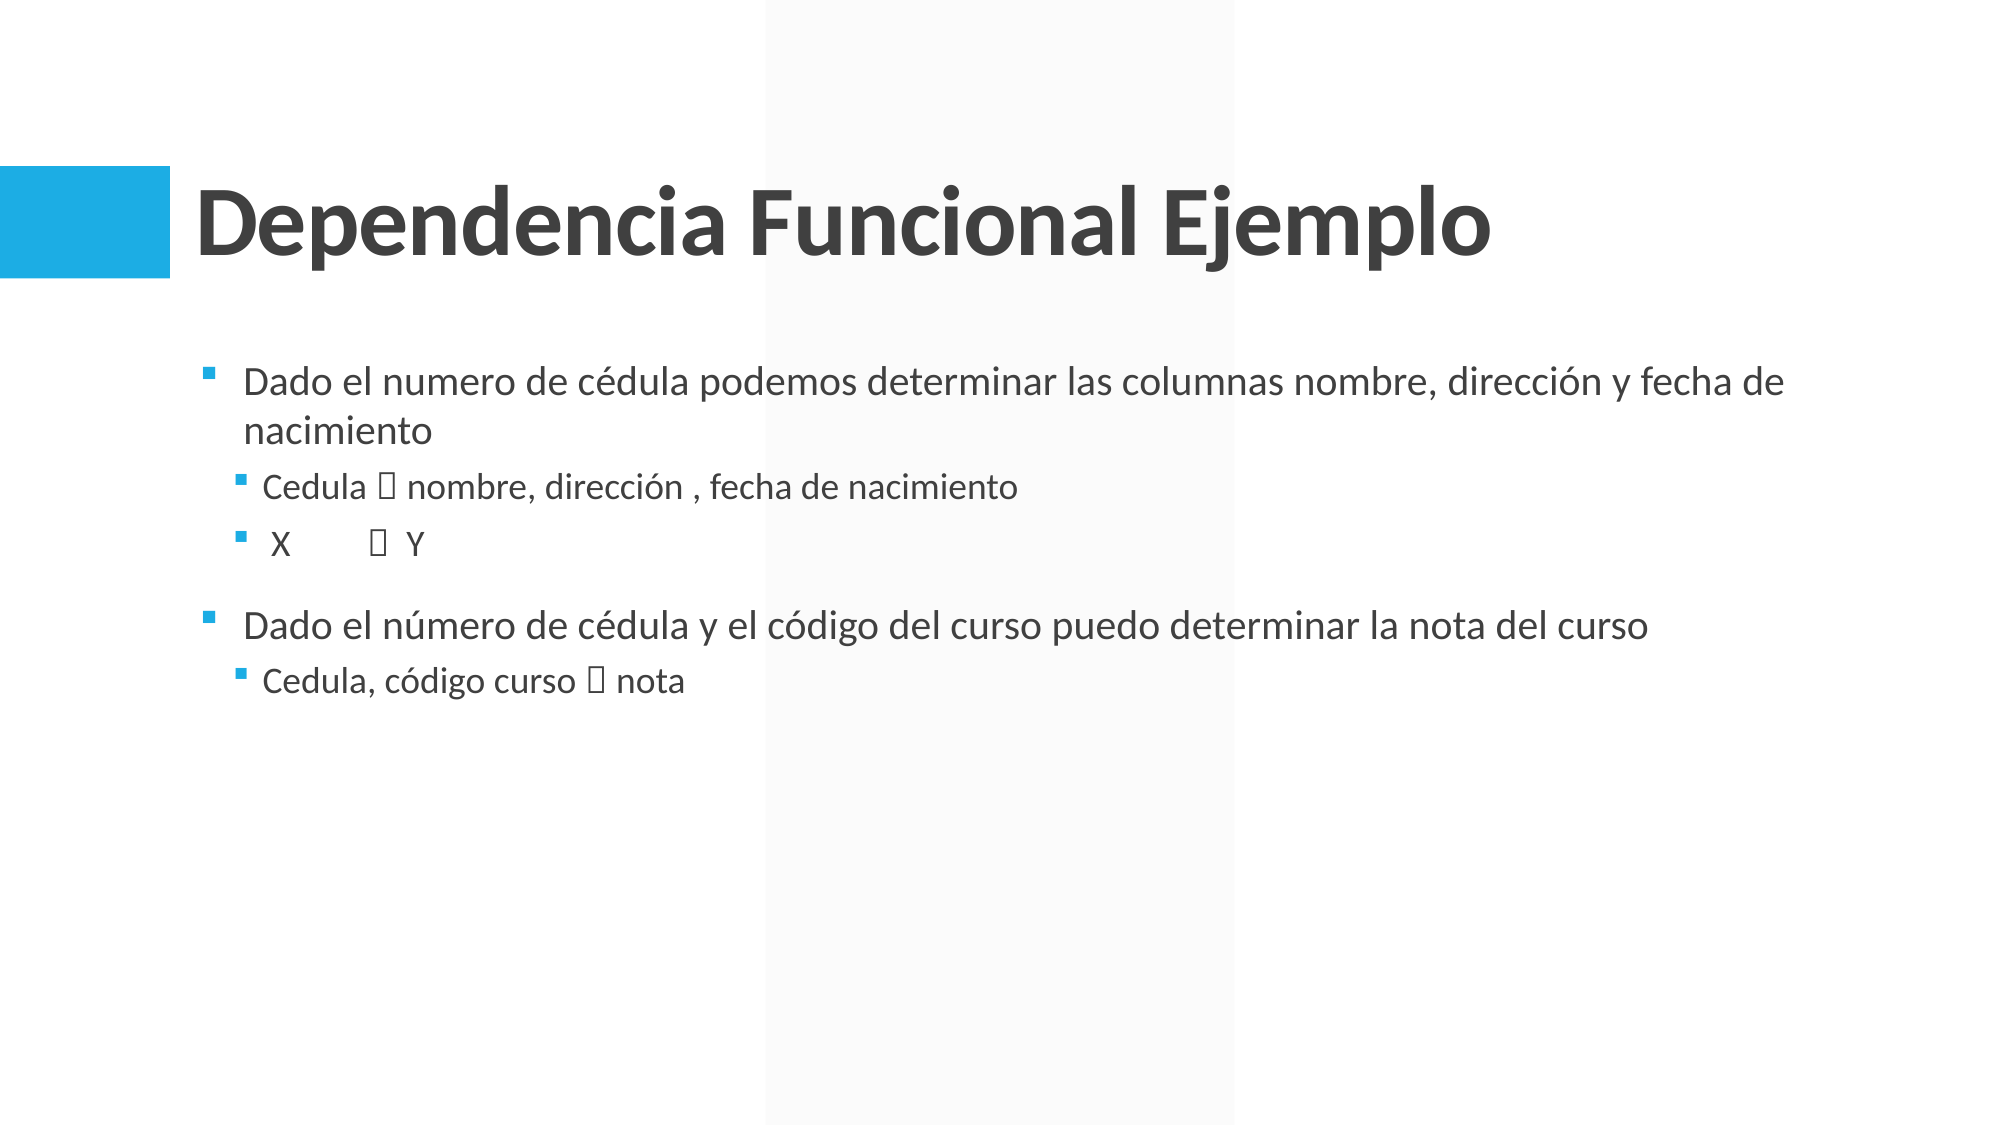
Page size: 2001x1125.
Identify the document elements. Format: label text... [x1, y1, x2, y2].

list Dado el numero de cédula podemos determinar las columnas nombre, dirección y fecha de nacimiento Cedula  nombre, dirección , fecha de nacimiento X  Y Dado el número de cédula y el código del curso puedo determinar la nota del curso Cedula, código curso  nota [199, 345, 1850, 963]
title Dependencia Funcional Ejemplo [180, 47, 1830, 285]
